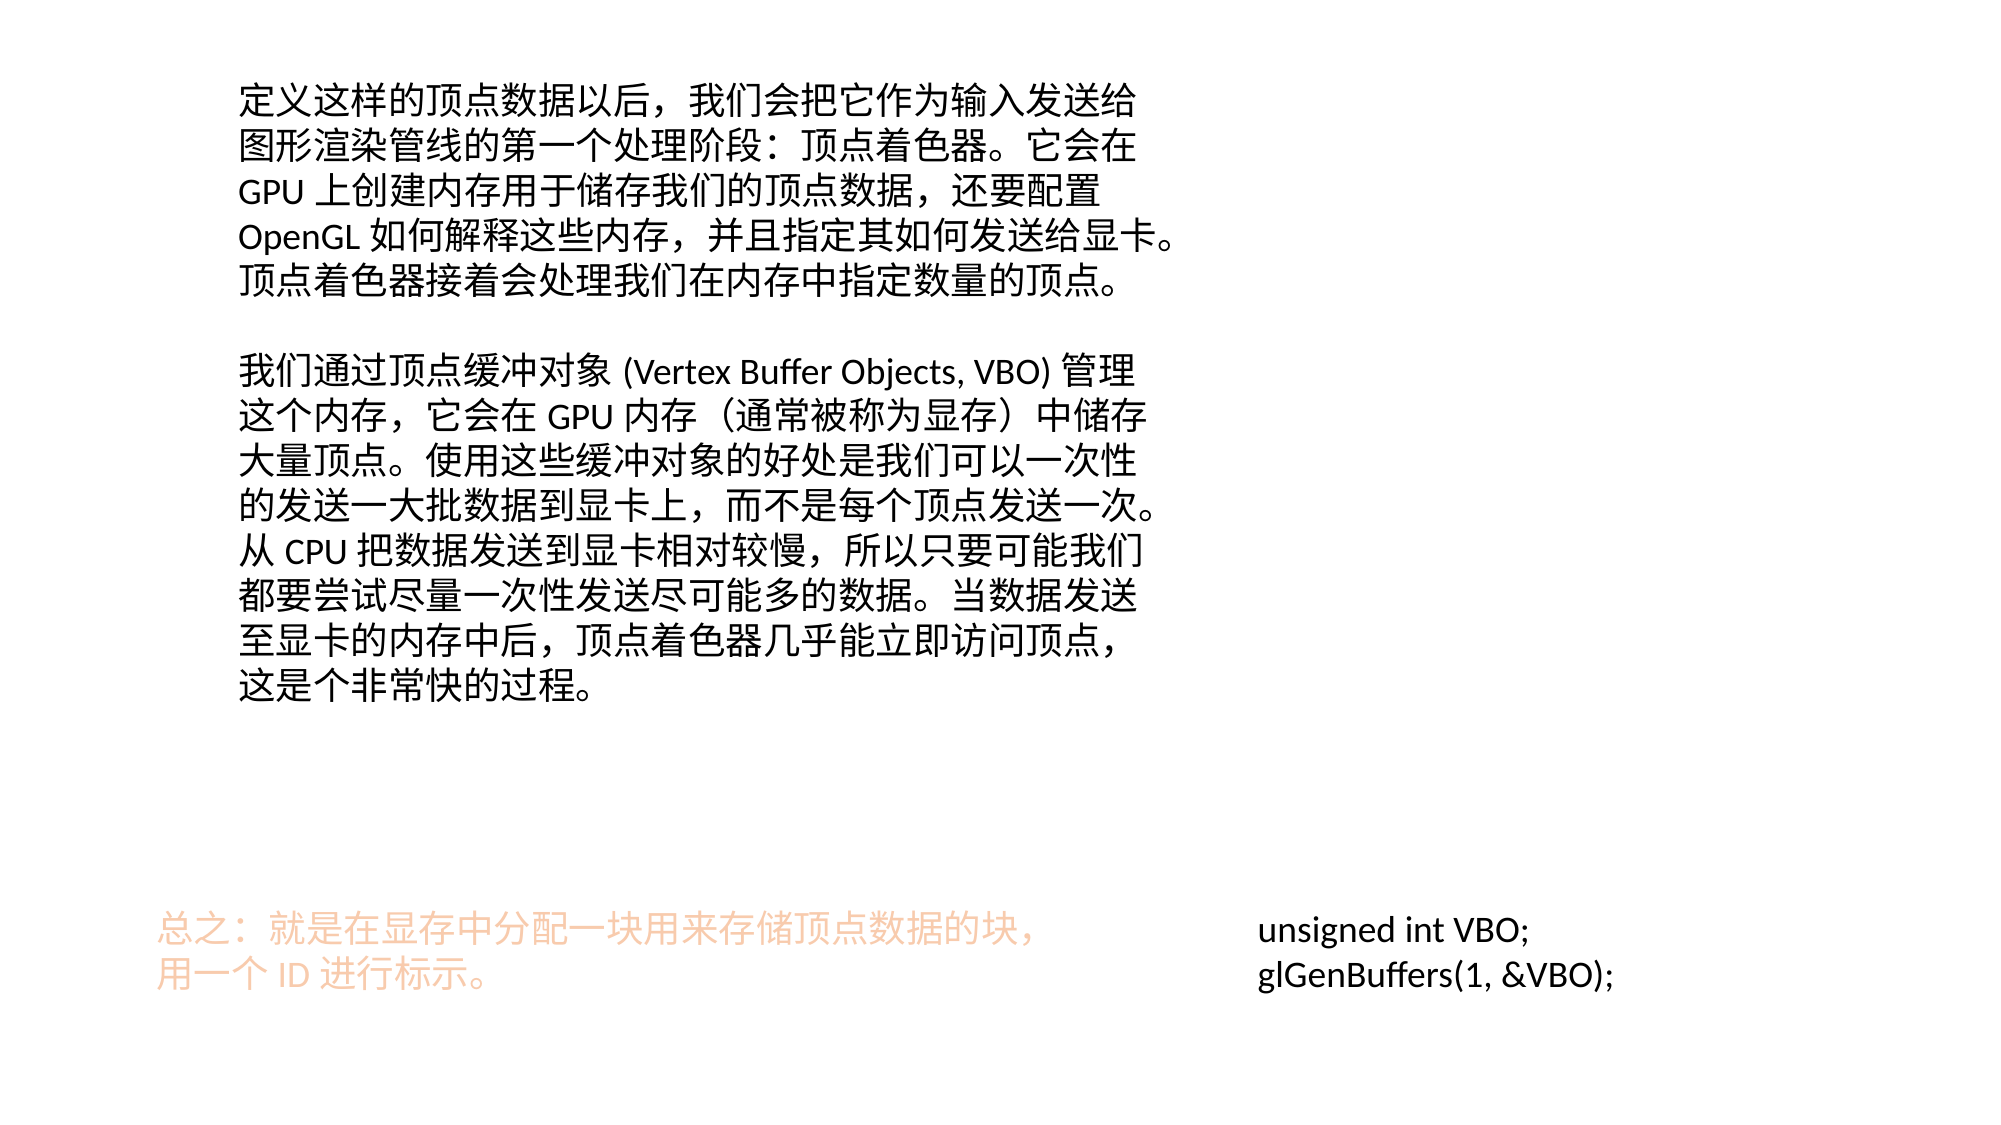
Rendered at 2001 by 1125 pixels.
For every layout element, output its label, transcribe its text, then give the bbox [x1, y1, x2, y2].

text_box 总之：就是在显存中分配一块用来存储顶点数据的块，用一个ID进行标示。 [141, 897, 1095, 1003]
text_box 定义这样的顶点数据以后，我们会把它作为输入发送给图形渲染管线的第一个处理阶段：顶点着色器。它会在GPU上创建内存用于储存我们的顶点数据，还要配置OpenGL如何解释这些内存，并且指定其如何发送给显卡。顶点着色器接着会处理我们在内存中指定数量的顶点。 我们通过顶点缓冲对象(Vertex Buffer Objects, VBO)管理这个内存，它会在GPU内存（通常被称为显存）中储存大量顶点。使用这些缓冲对象的好处是我们可以一次性的发送一大批数据到显卡上，而不是每个顶点发送一次。从CPU把数据发送到显卡相对较慢，所以只要可能我们都要尝试尽量一次性发送尽可能多的数据。当数据发送至显卡的内存中后，顶点着色器几乎能立即访问顶点，这是个非常快的过程。 [223, 69, 1176, 715]
text_box unsigned int VBO; glGenBuffers(1, &VBO); [1242, 897, 1939, 1003]
